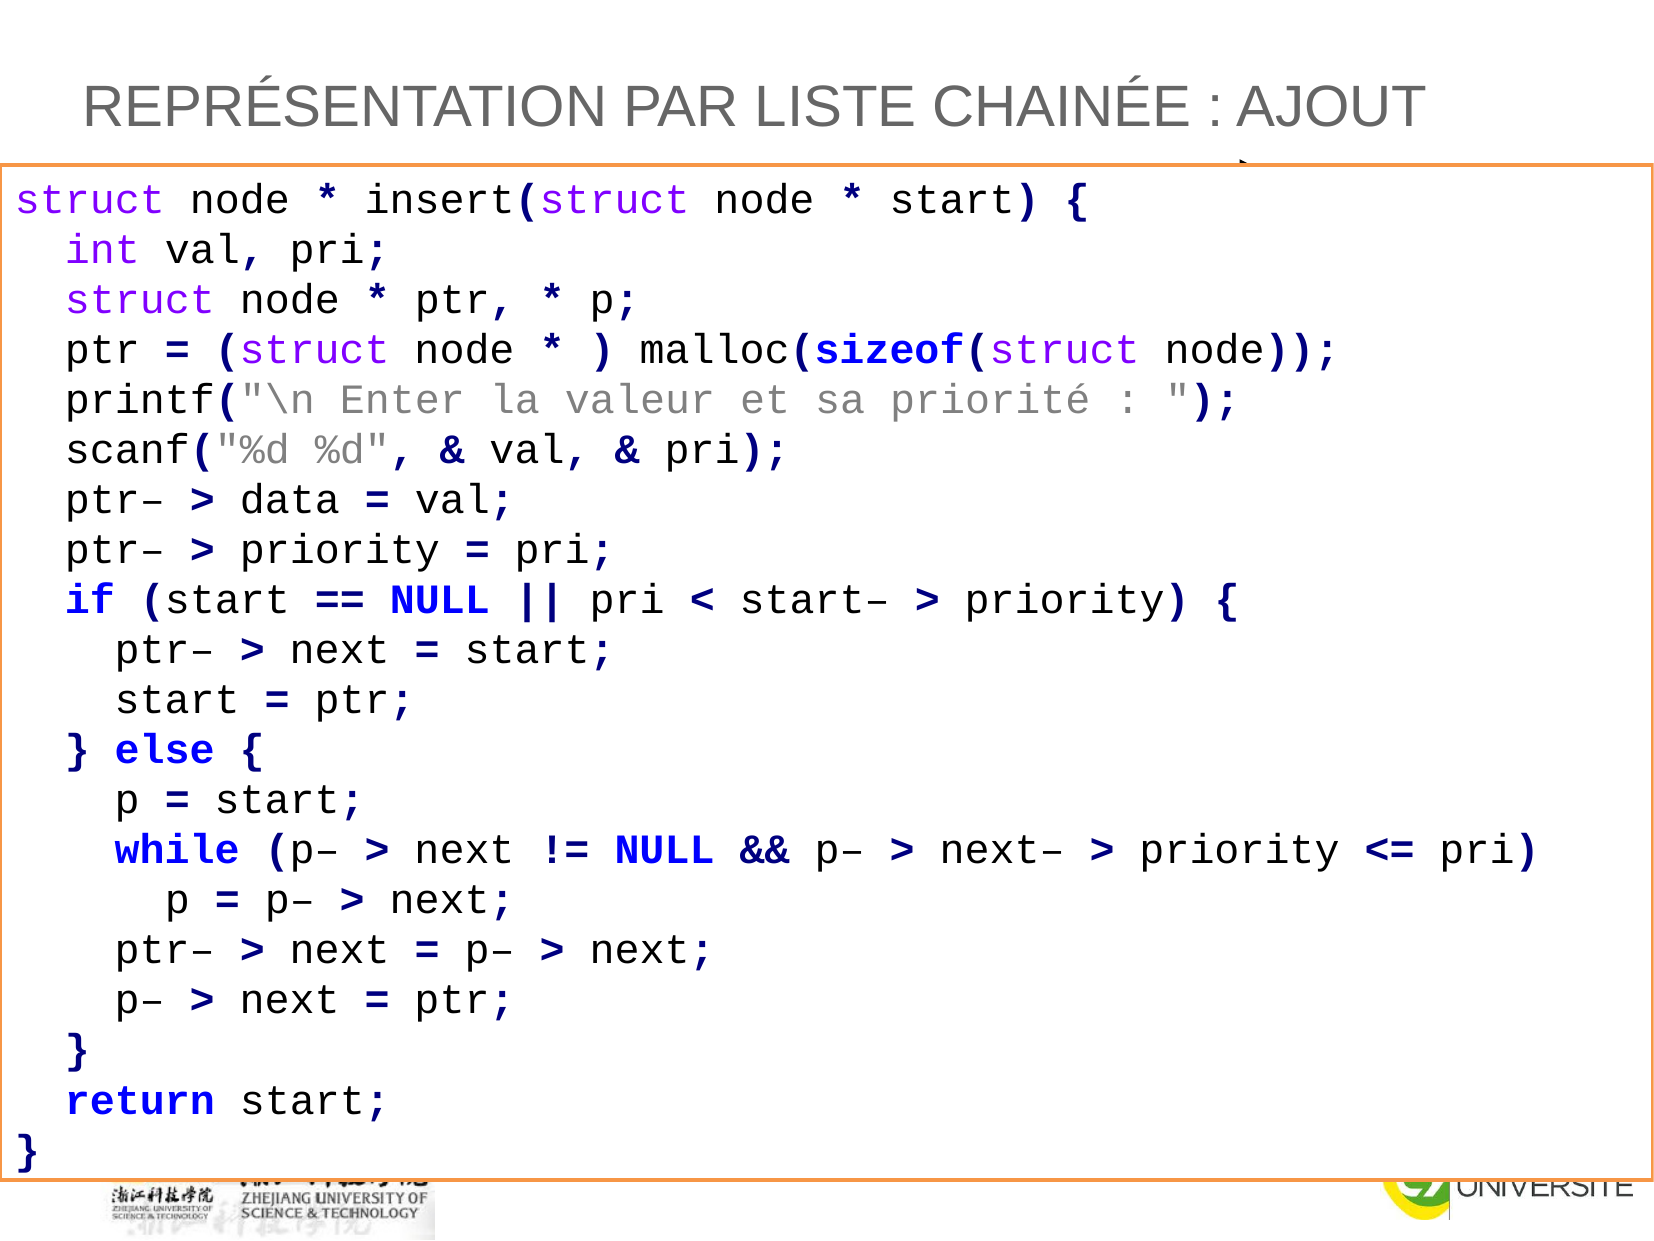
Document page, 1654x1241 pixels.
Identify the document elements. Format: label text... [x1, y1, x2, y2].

text_box Représentation par Liste chainée : Ajout [82, 49, 1571, 158]
text_box struct node * insert(struct node * start) { int val, pri; struct node * ptr, * p; ptr = (struct node * ) malloc(sizeof(struct node)); printf("\n Enter la valeur et sa priorité : "); scanf("%d %d", & val, & pri); ptr– > data = val; ptr– > priority = pri; if (start == NULL || pri < start– > priority) { ptr– > next = start; start = ptr; } else { p = start; while (p– > next != NULL && p– > next– > priority <= pri) p = p– > next; ptr– > next = p– > next; p– > next = ptr; } return start; } [0, 163, 1654, 1182]
picture [1380, 1182, 1633, 1220]
picture [100, 1182, 435, 1240]
